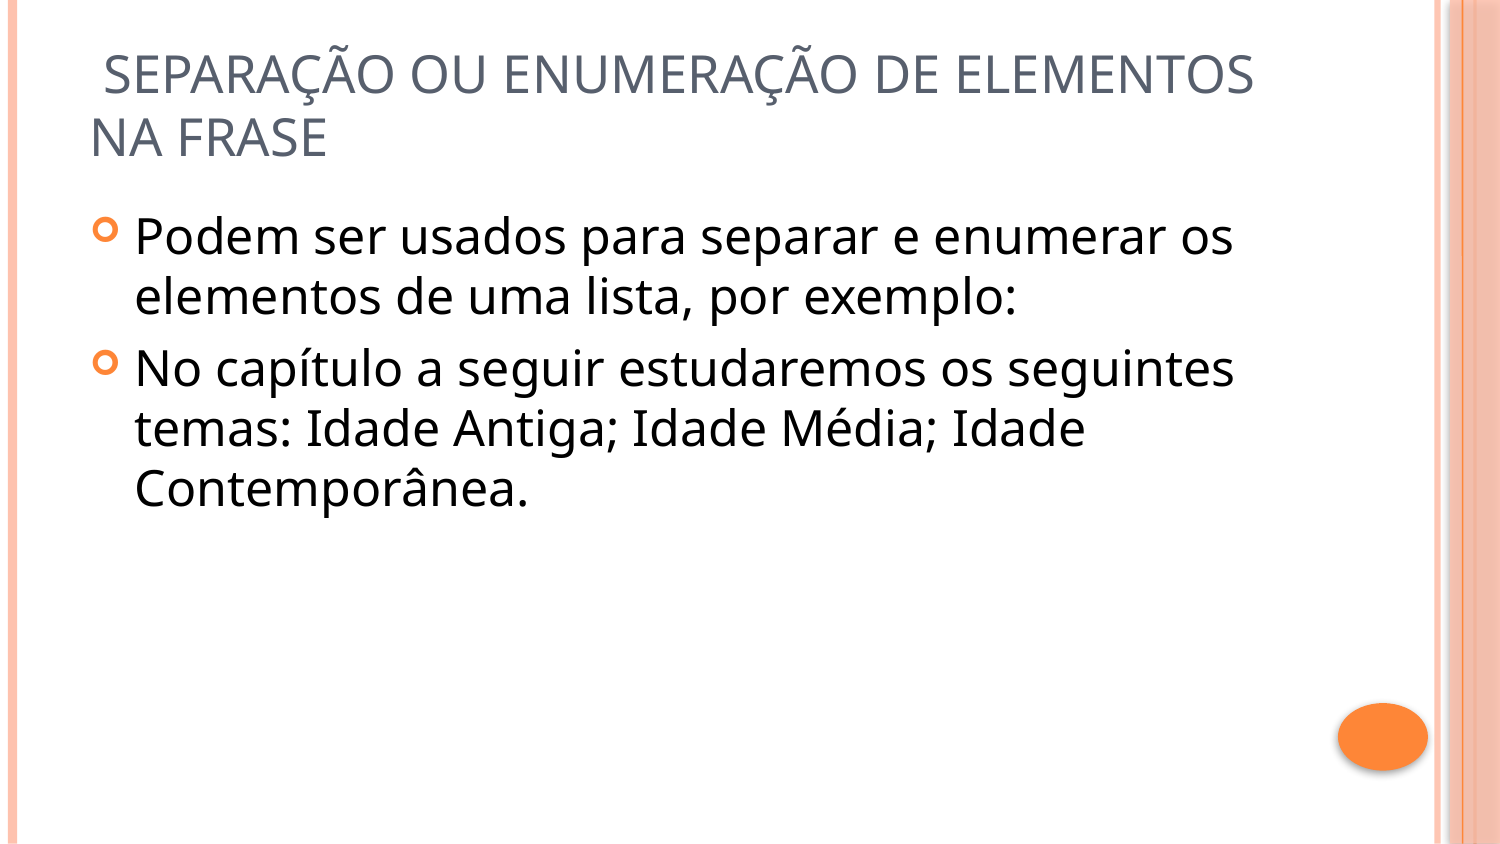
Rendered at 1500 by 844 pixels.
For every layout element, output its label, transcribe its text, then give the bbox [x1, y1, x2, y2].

list Podem ser usados para separar e enumerar os elementos de uma lista, por exemplo: No capítulo a seguir estudaremos os seguintes temas: Idade Antiga; Idade Média; Idade Contemporânea. [75, 196, 1300, 797]
title Separação ou enumeração de elementos na frase [75, 33, 1300, 175]
